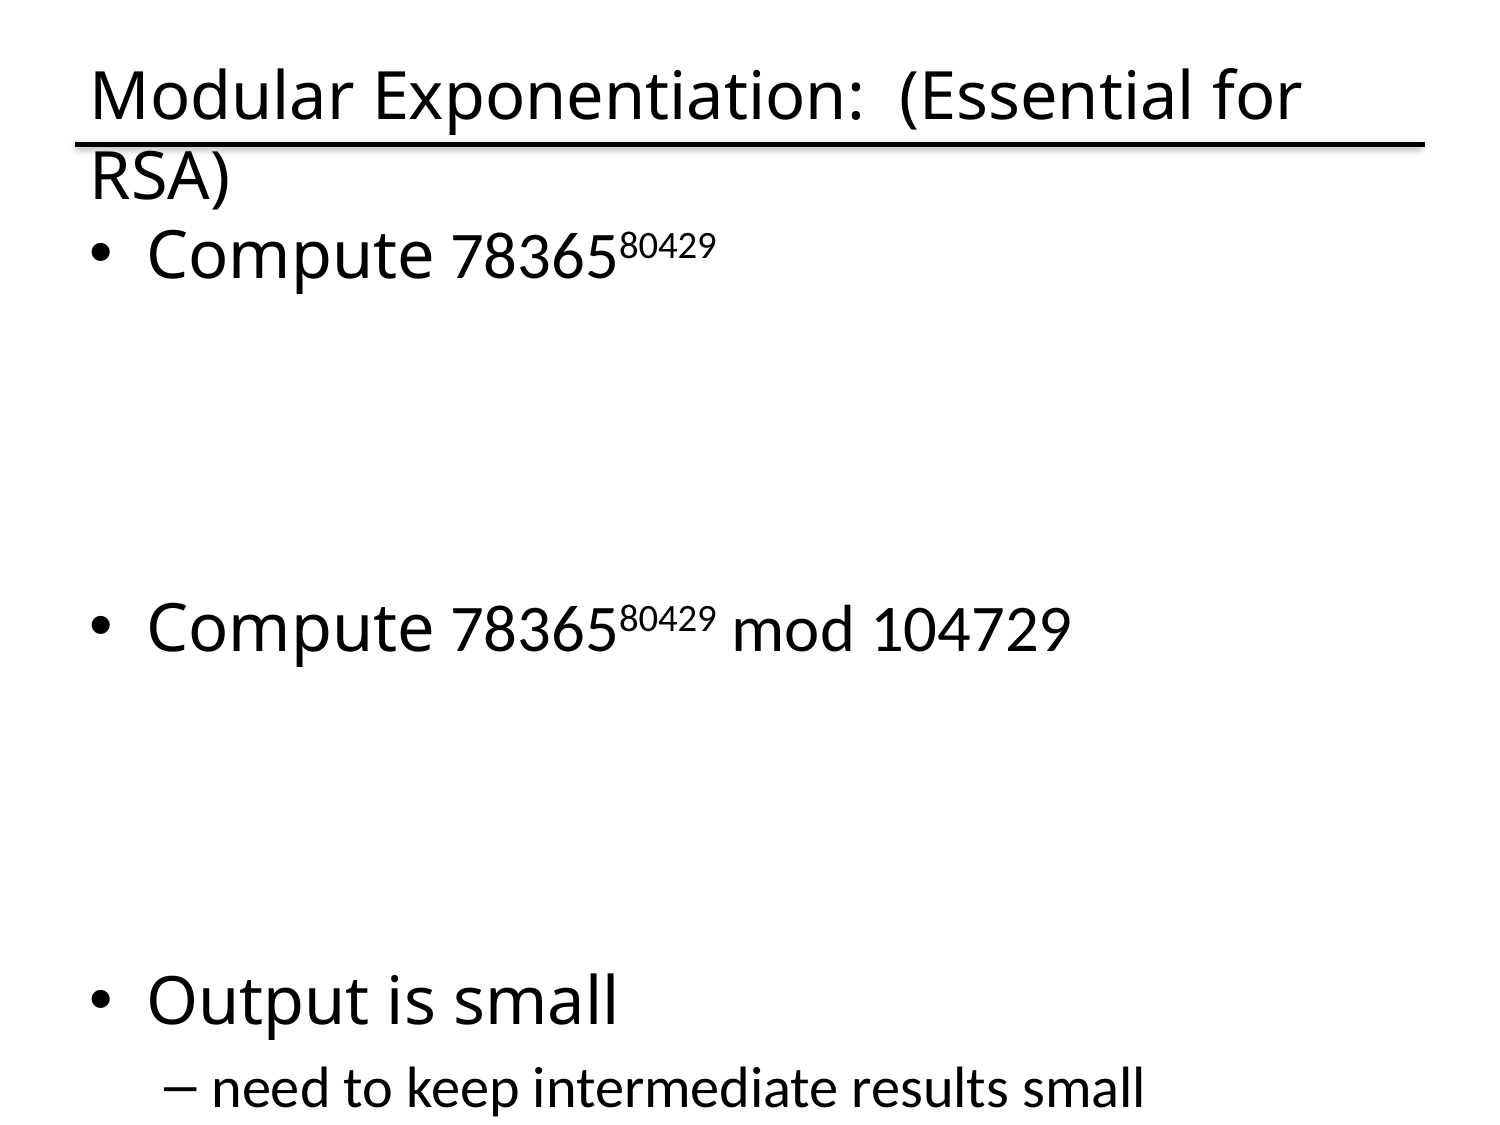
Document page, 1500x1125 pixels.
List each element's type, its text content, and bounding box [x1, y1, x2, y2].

list Compute 7836580429 Compute 7836580429 mod 104729 Output is small need to keep intermediate results small [75, 204, 1425, 1048]
title Modular Exponentiation: (Essential for RSA) [75, 45, 1425, 145]
